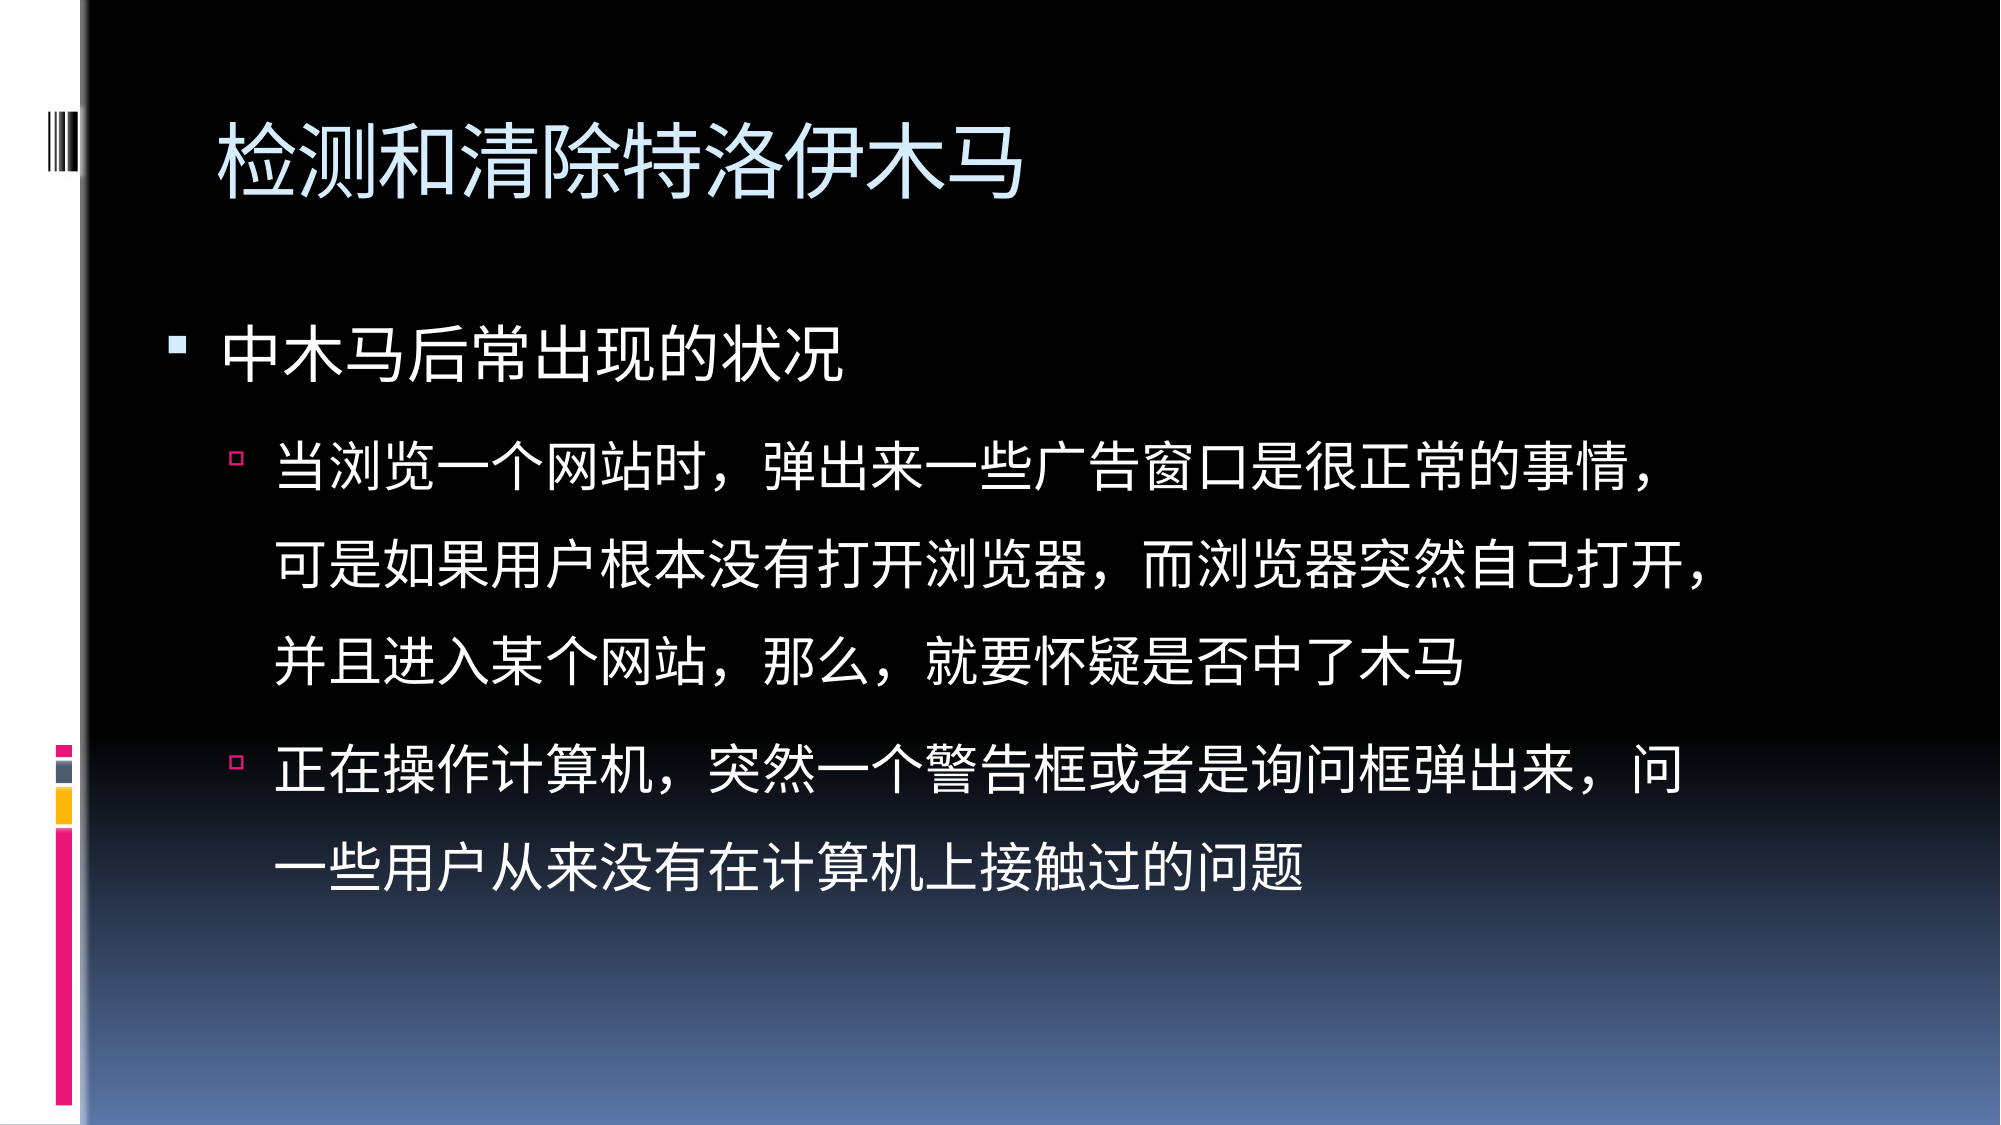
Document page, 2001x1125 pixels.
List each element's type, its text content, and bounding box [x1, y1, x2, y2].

list 中木马后常出现的状况 当浏览一个网站时，弹出来一些广告窗口是很正常的事情，可是如果用户根本没有打开浏览器，而浏览器突然自己打开，并且进入某个网站，那么，就要怀疑是否中了木马 正在操作计算机，突然一个警告框或者是询问框弹出来，问一些用户从来没有在计算机上接触过的问题 [137, 269, 1725, 1024]
title 检测和清除特洛伊木马 [200, 83, 1900, 234]
